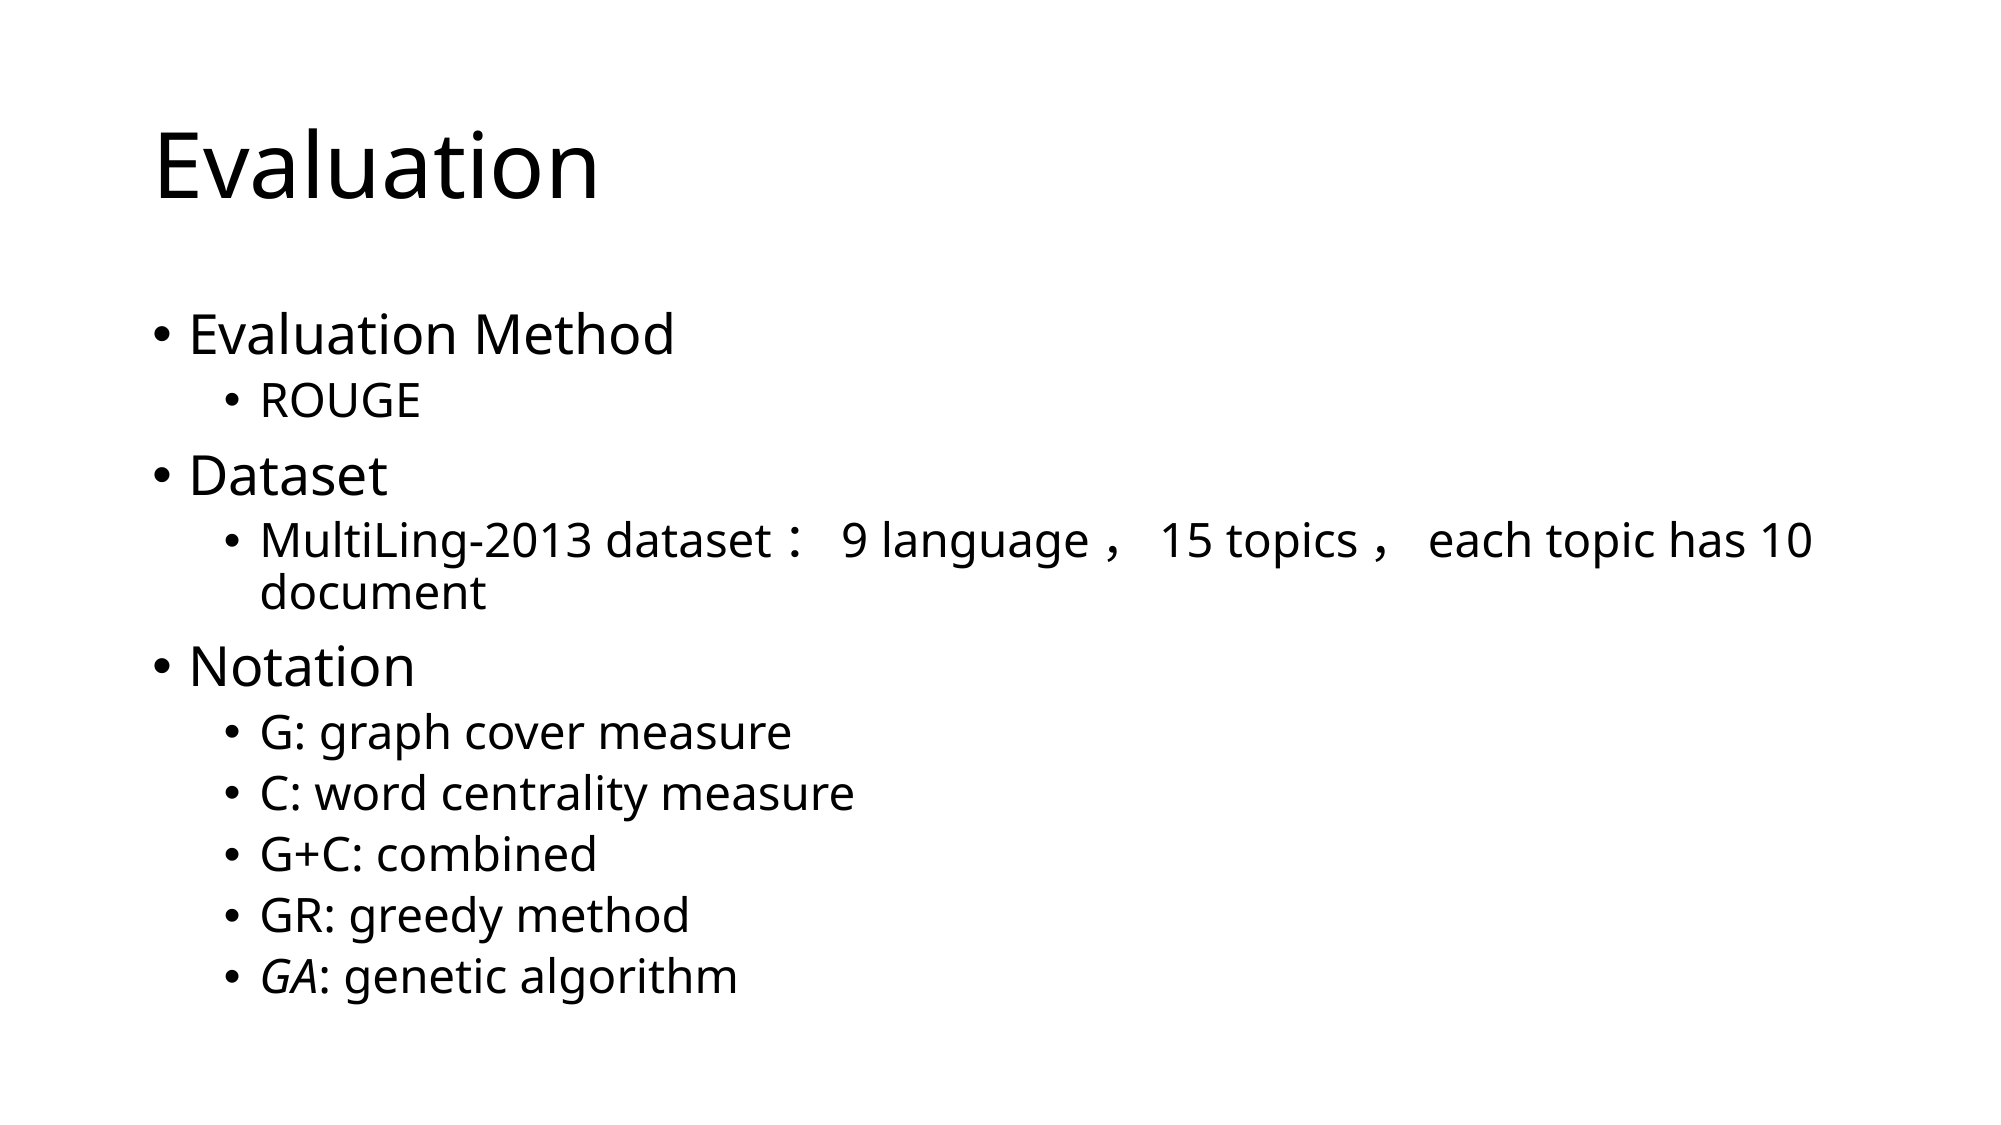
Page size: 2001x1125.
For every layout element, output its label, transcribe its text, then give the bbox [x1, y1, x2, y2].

title Evaluation [137, 59, 1863, 278]
list Evaluation Method ROUGE Dataset MultiLing-2013 dataset：9 language，15 topics，each topic has 10 document Notation G: graph cover measure C: word centrality measure G+C: combined GR: greedy method GA: genetic algorithm [137, 299, 1863, 1014]
